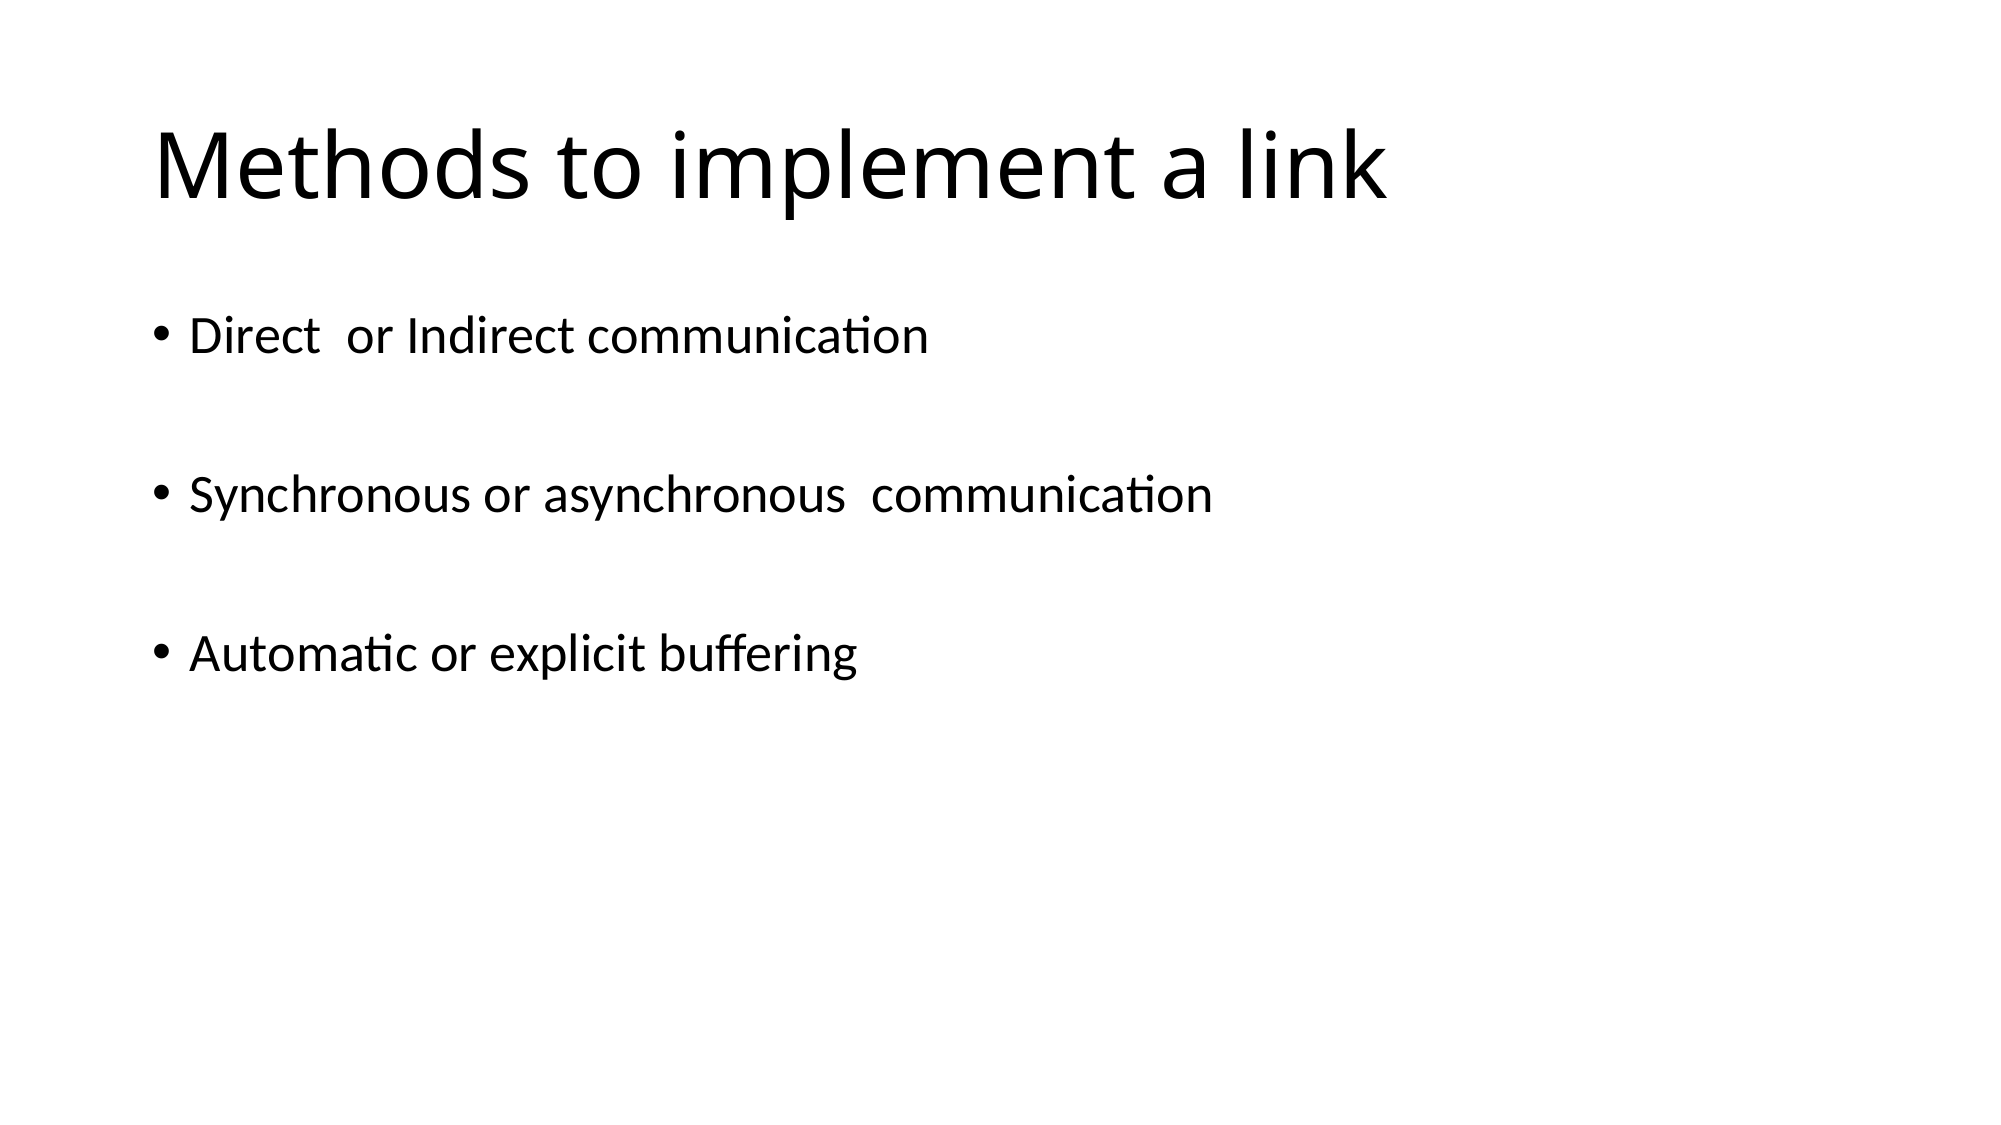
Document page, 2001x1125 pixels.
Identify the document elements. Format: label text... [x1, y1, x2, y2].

title Methods to implement a link [137, 59, 1863, 278]
list Direct or Indirect communication Synchronous or asynchronous communication Automatic or explicit buffering [137, 299, 1863, 1014]
